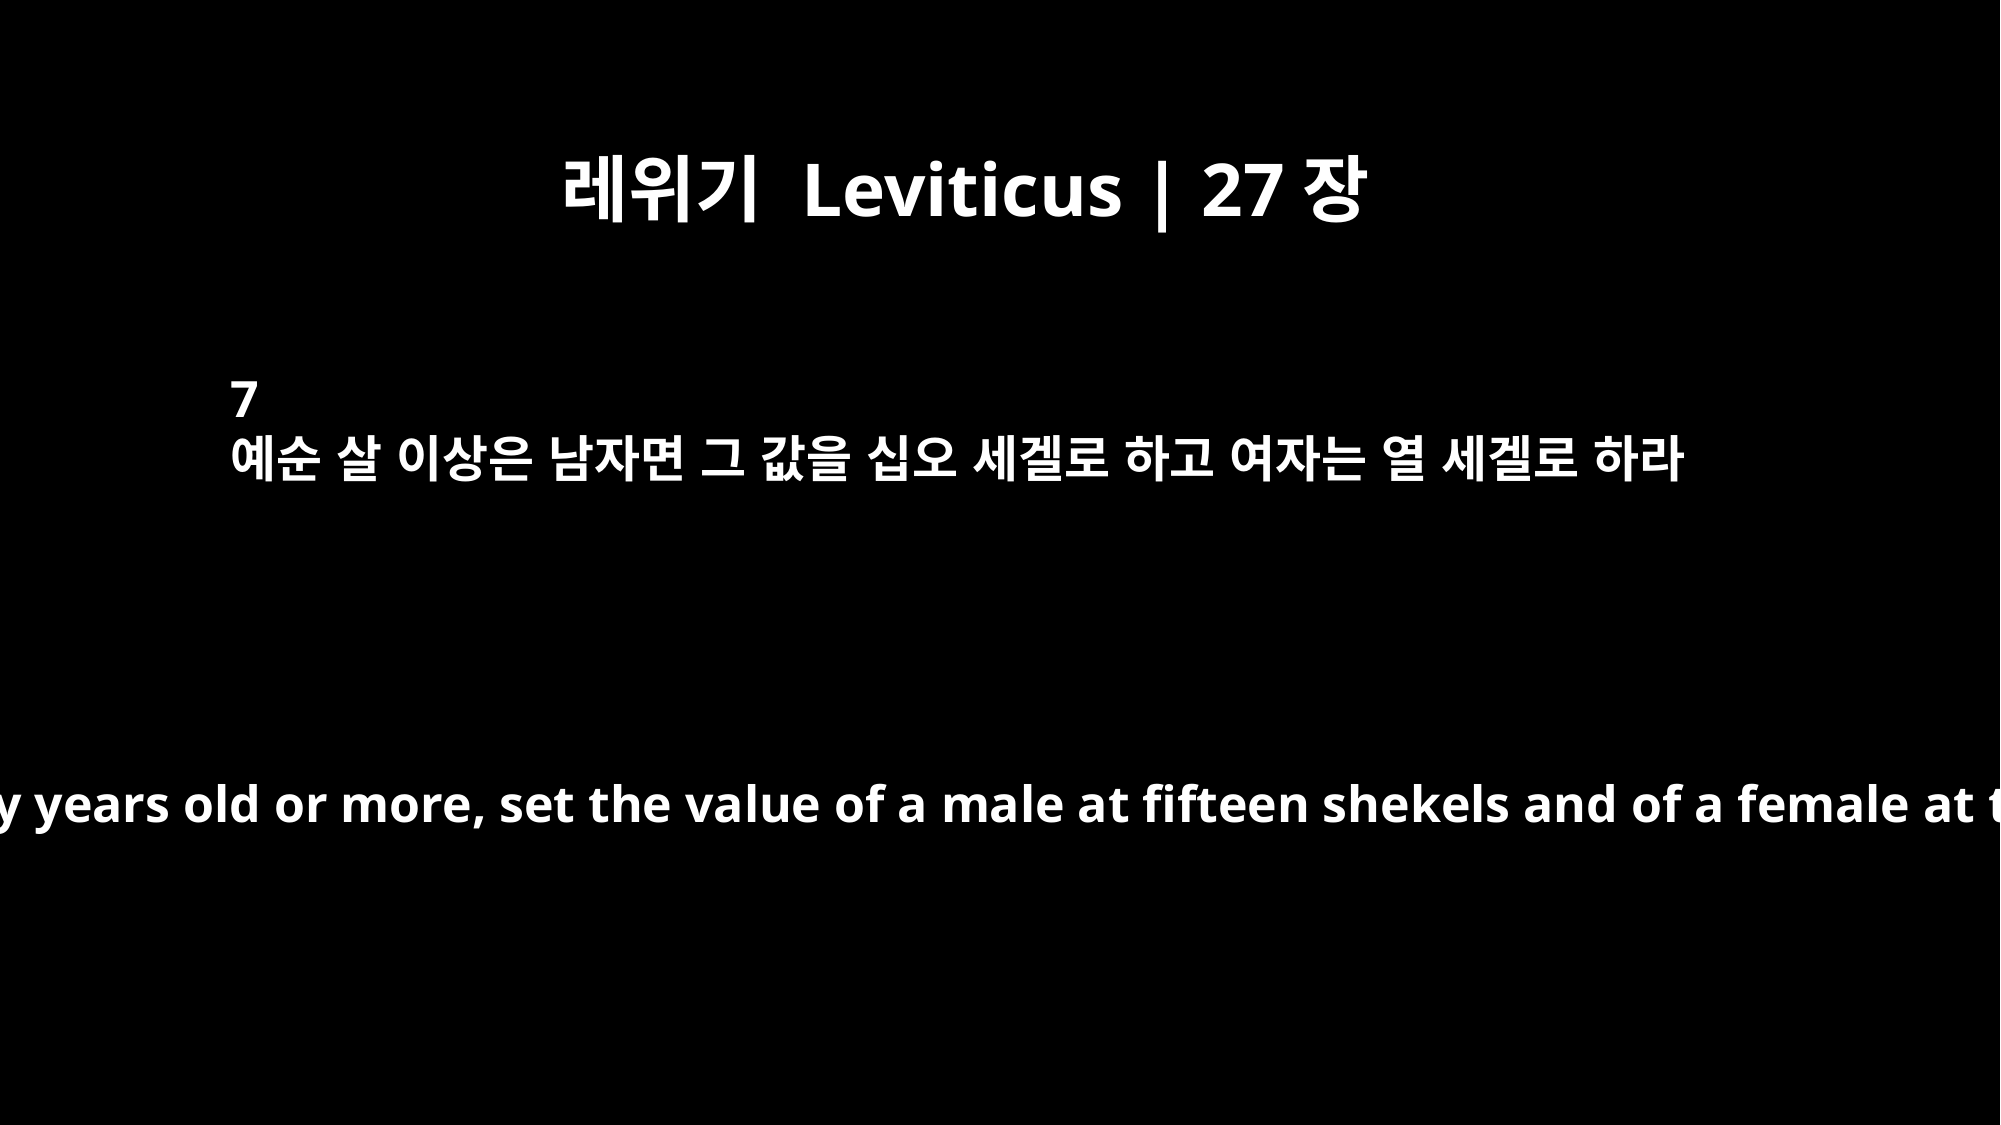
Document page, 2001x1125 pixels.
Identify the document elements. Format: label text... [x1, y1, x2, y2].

text_box 레위기 Leviticus | 27장 [546, 136, 1386, 239]
text_box 7 예순 살 이상은 남자면 그 값을 십오 세겔로 하고 여자는 열 세겔로 하라 [215, 359, 1702, 495]
text_box If it is a person sixty years old or more, set the value of a male at fifteen shekels and of a female at ten shekels. [0, 764, 2000, 840]
